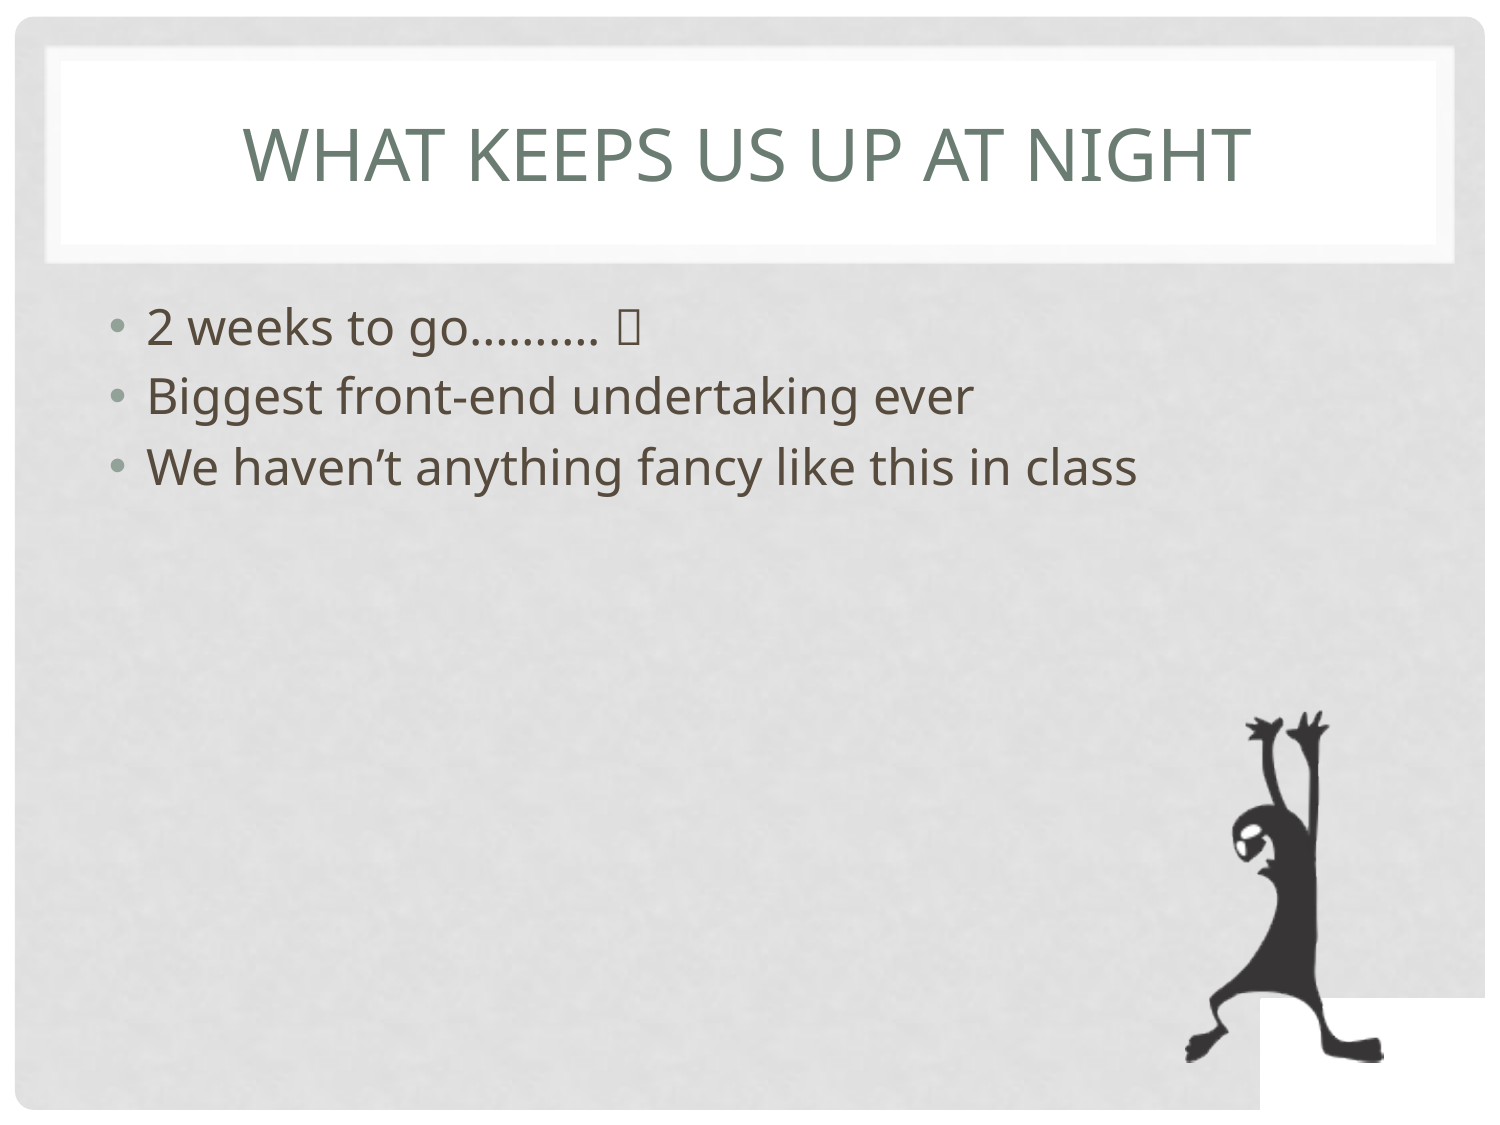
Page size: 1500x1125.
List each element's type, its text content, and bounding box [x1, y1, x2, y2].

text_box [1260, 998, 1489, 1115]
picture [1185, 710, 1384, 1063]
title What keeps us up at night [69, 66, 1425, 238]
list 2 weeks to go……….  Biggest front-end undertaking ever We haven’t anything fancy like this in class [75, 287, 1425, 1005]
